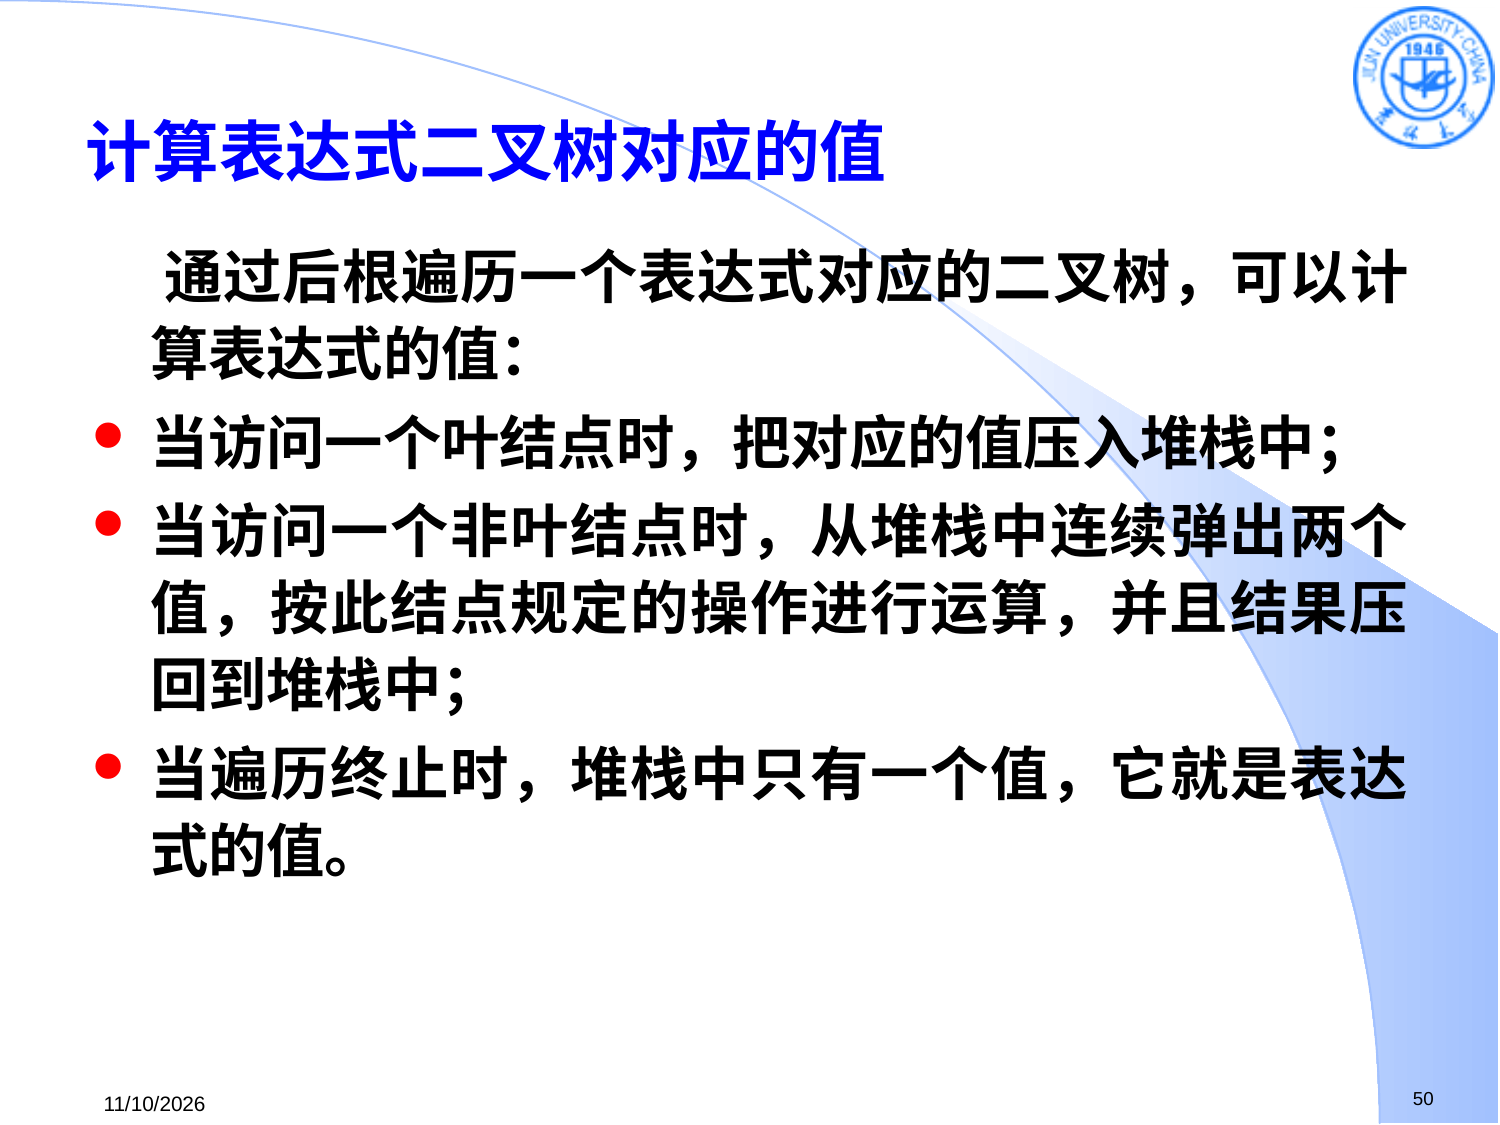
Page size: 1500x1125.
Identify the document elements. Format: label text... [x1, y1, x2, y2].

text_box 计算表达式二叉树对应的值 [70, 101, 987, 197]
list 通过后根遍历一个表达式对应的二叉树，可以计算表达式的值： 当访问一个叶结点时，把对应的值压入堆栈中； 当访问一个非叶结点时，从堆栈中连续弹出两个值，按此结点规定的操作进行运算，并且结果压回到堆栈中； 当遍历终止时，堆栈中只有一个值，它就是表达式的值。 [76, 225, 1424, 1030]
picture [1353, 6, 1495, 149]
